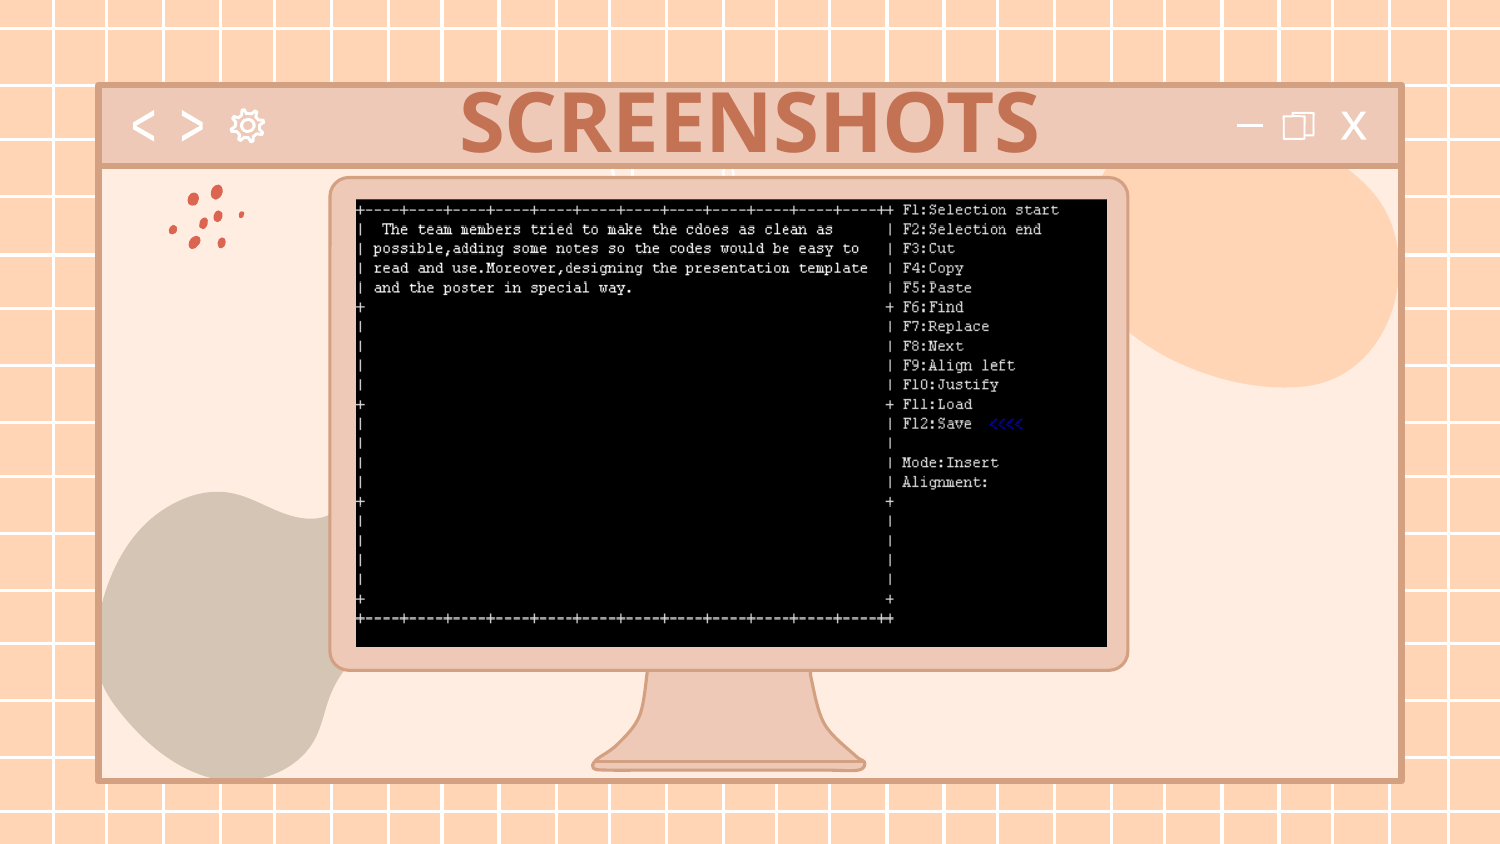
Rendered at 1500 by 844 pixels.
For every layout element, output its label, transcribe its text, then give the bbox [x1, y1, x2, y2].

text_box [329, 177, 1129, 771]
picture [355, 199, 1107, 647]
title SCREENSHOTS [118, 71, 1382, 166]
